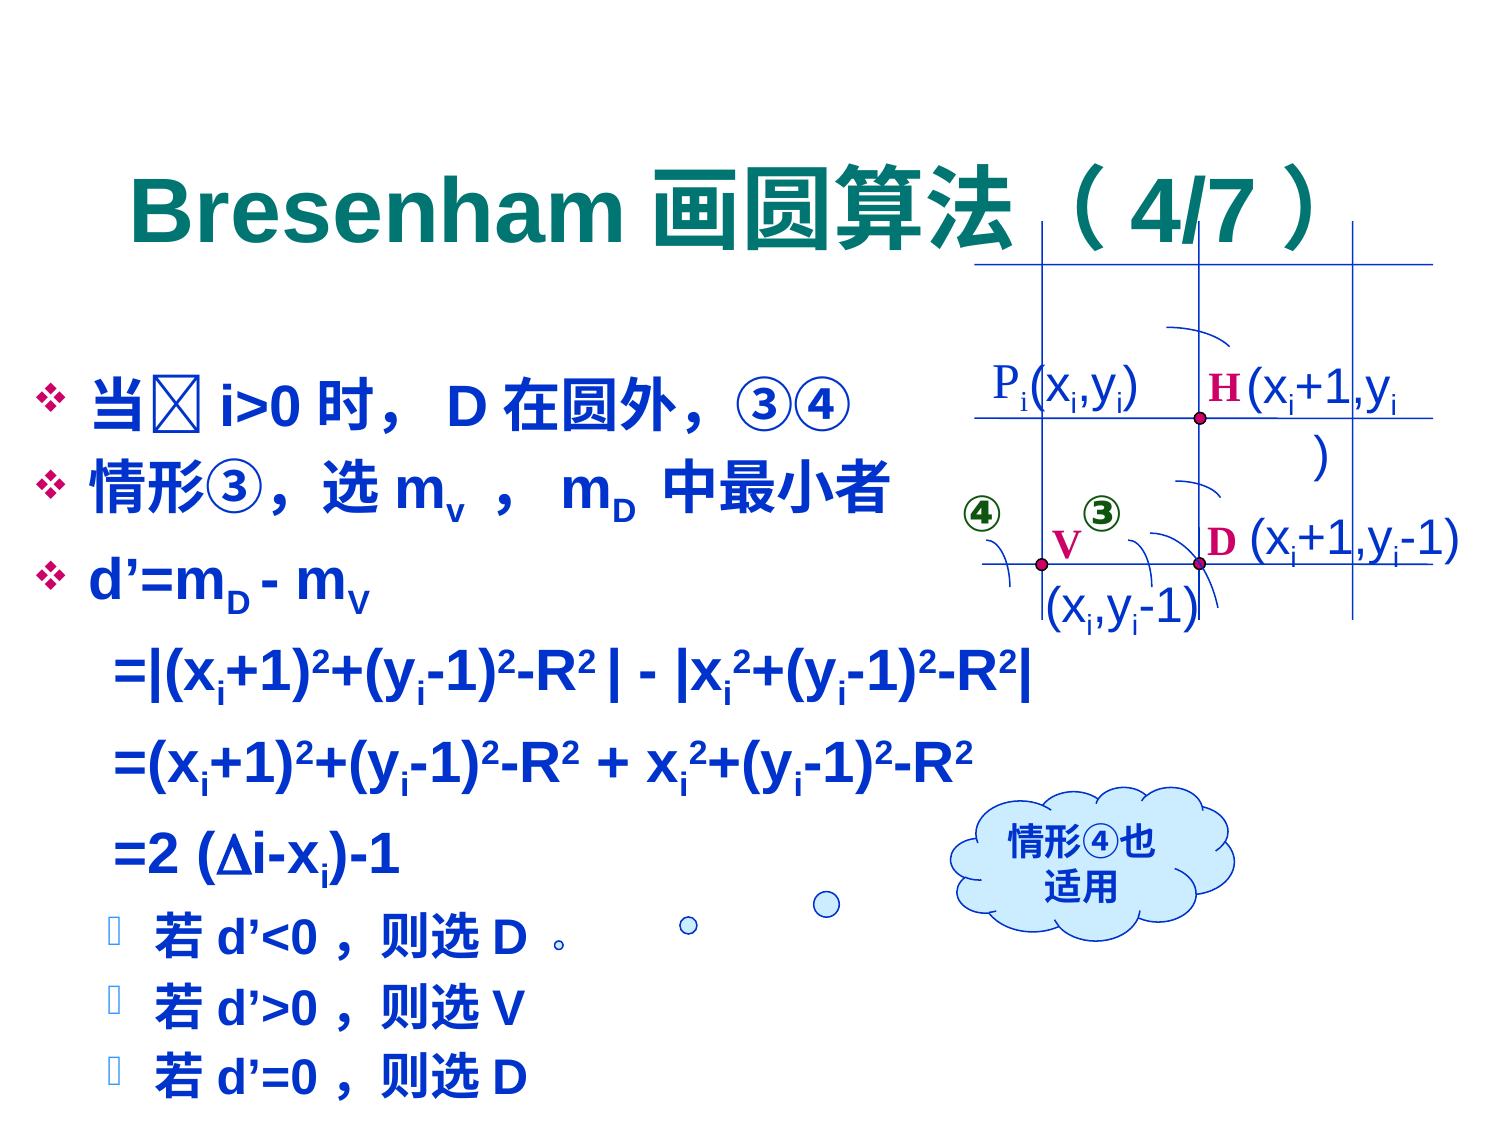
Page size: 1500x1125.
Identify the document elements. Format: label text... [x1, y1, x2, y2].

text_box 情形④也适用 [813, 891, 840, 918]
text_box 情形④也适用 [950, 787, 1235, 942]
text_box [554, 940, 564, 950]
list 当i>0时，D在圆外，③④ 情形③，选mv ，mD 中最小者 d’=mD - mV =|(xi+1)2+(yi-1)2-R2 | - |xi2+(yi-1)2-R2| =(xi+1)2+(yi-1)2-R2 + xi2+(yi-1)2-R2 =2 (i-xi)-1 若d’<0，则选D 若d’>0，则选V 若d’=0，则选D [17, 360, 1419, 1106]
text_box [938, 221, 1471, 693]
title Bresenham画圆算法（4/7） [49, 112, 1451, 300]
text_box 情形④也适用 [679, 916, 697, 935]
